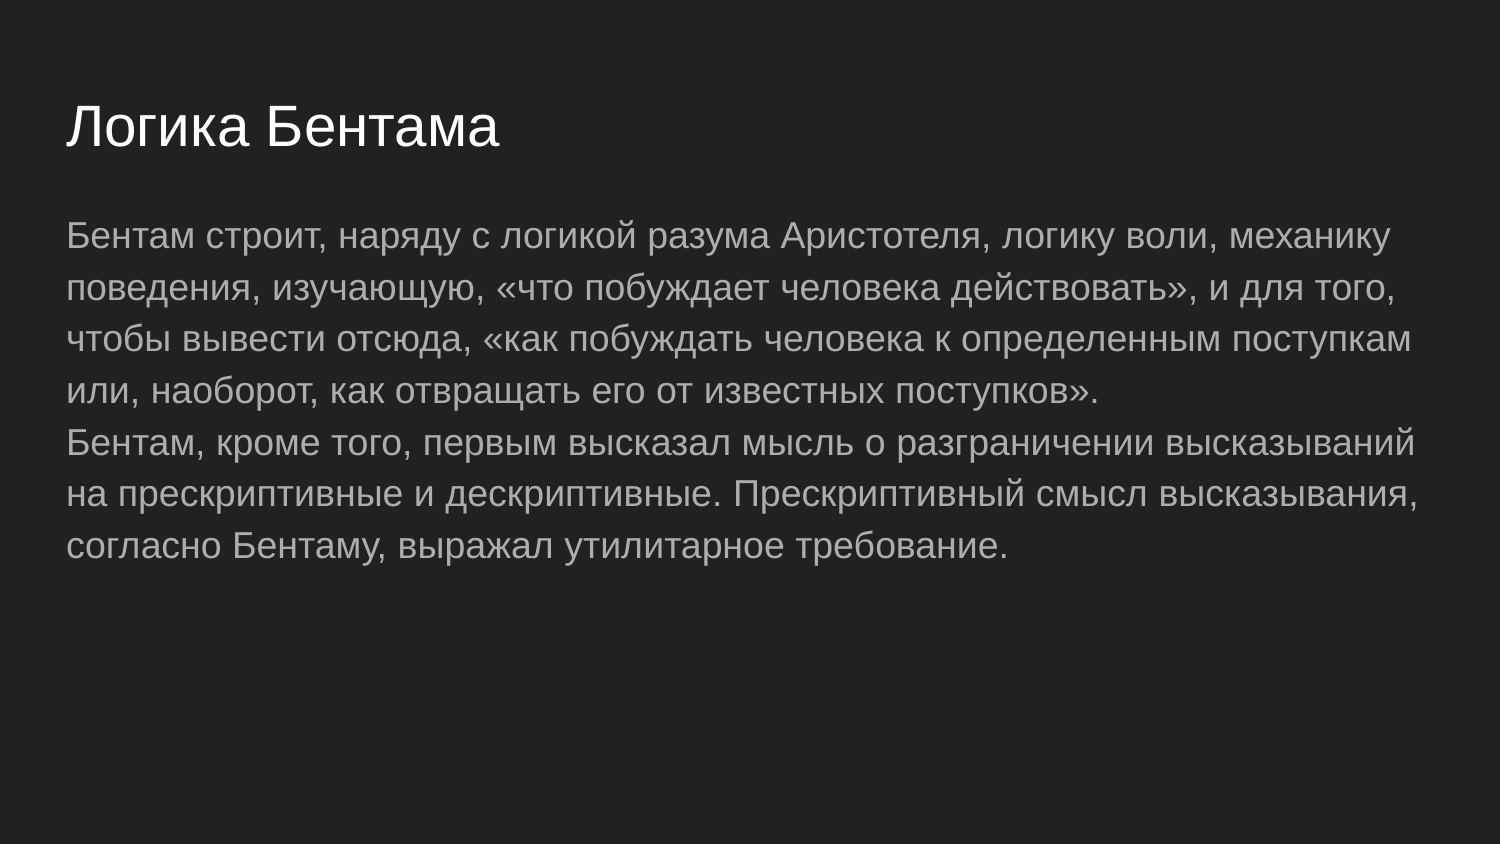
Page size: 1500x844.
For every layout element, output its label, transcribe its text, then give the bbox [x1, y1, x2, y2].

list Бентам строит, наряду с логикой разума Аристотеля, логику воли, механику поведения, изучающую, «что побуждает человека действовать», и для того, чтобы вывести отсюда, «как побуждать человека к определенным поступкам или, наоборот, как отвращать его от известных поступков». Бентам, кроме того, первым высказал мысль о разграничении высказываний на прескриптивные и дескриптивные. Прескриптивный смысл высказывания, согласно Бентаму, выражал утилитарное требование. [51, 189, 1449, 750]
title Логика Бентама [51, 72, 1449, 167]
